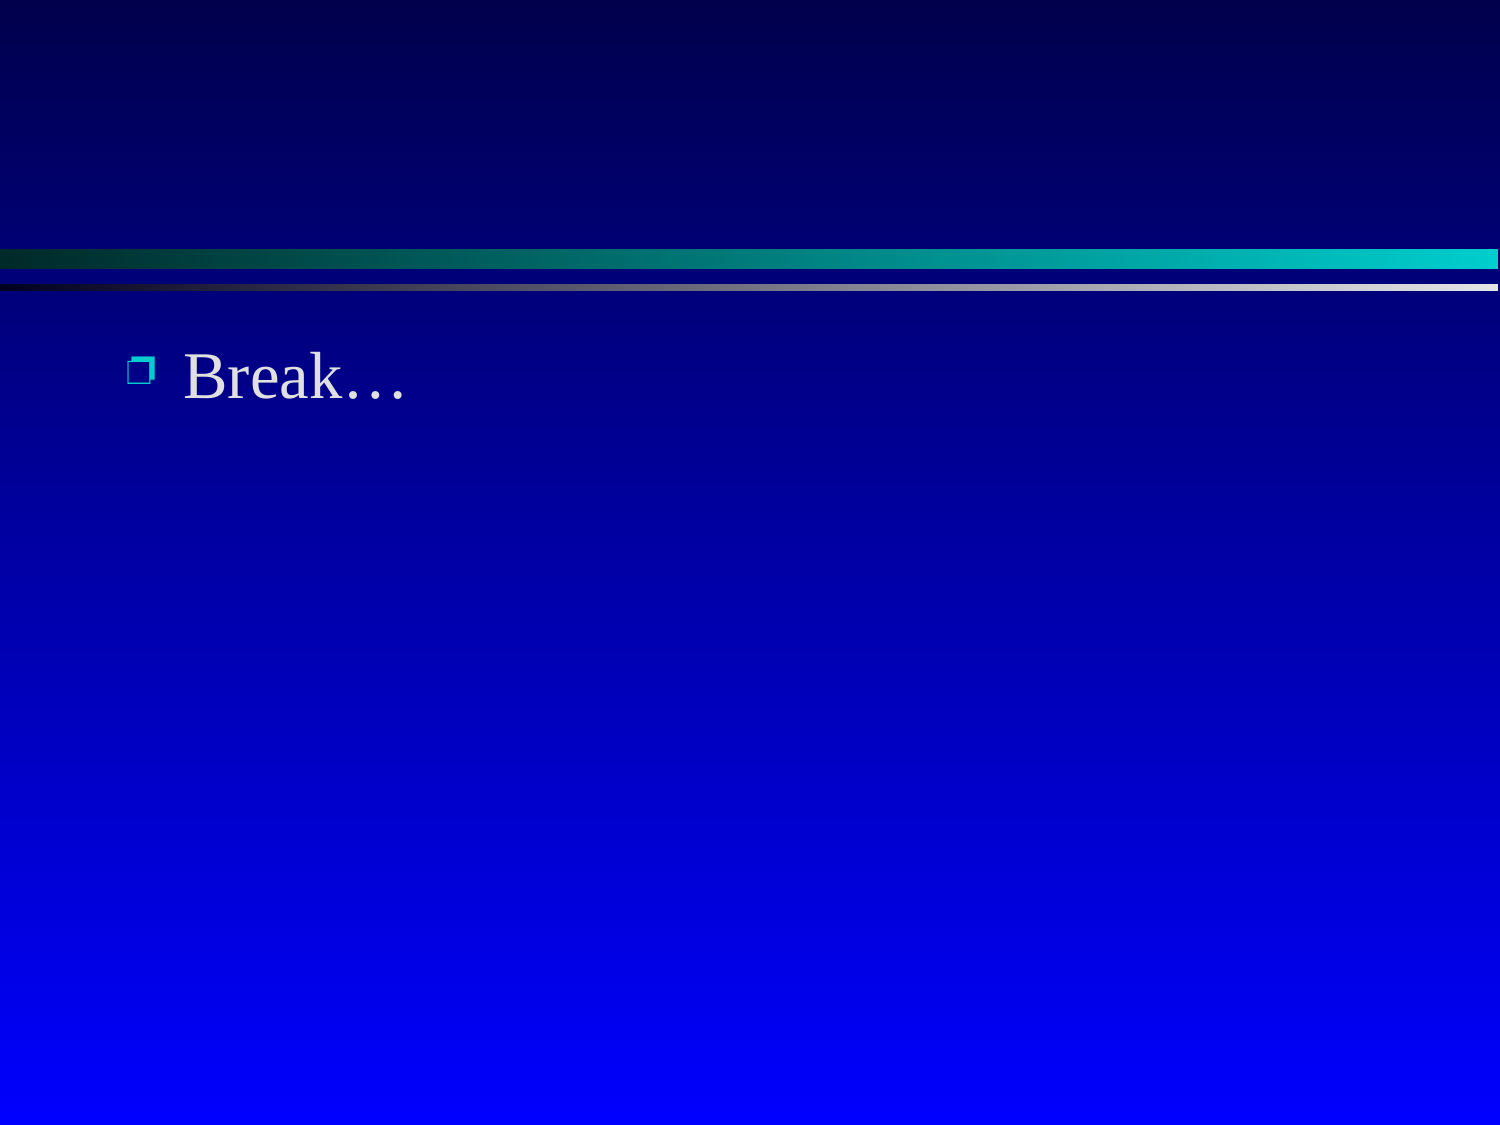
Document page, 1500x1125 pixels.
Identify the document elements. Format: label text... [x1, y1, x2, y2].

list Break… [111, 324, 1388, 1001]
